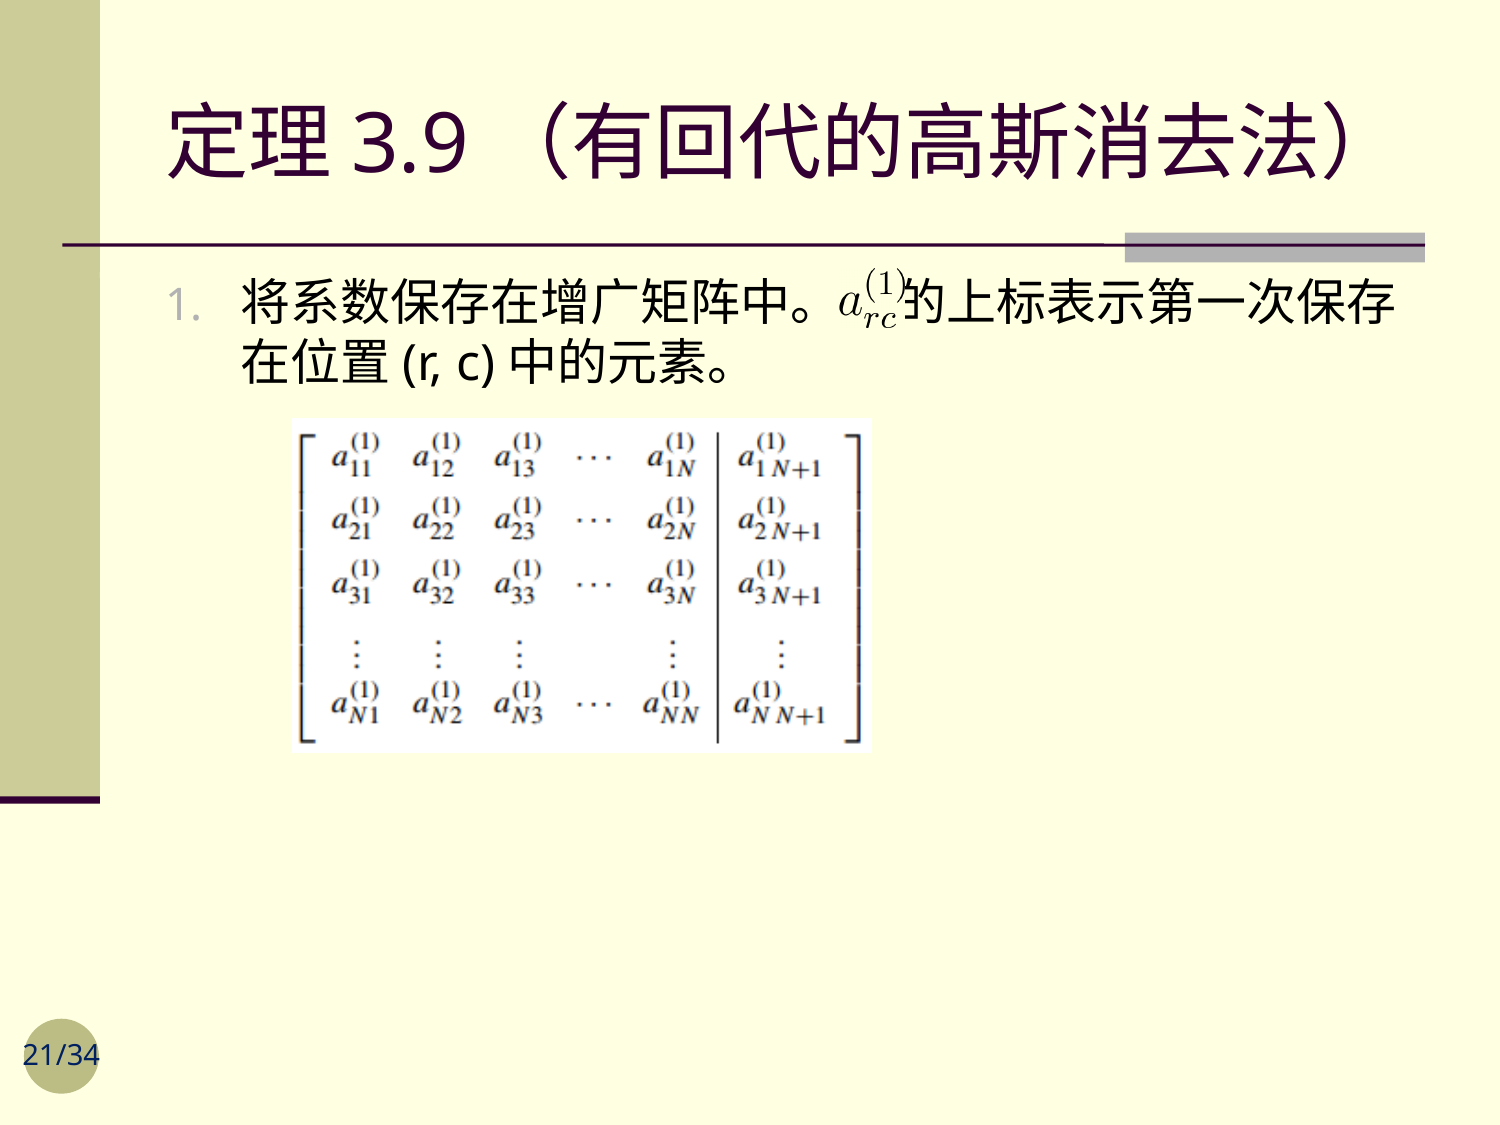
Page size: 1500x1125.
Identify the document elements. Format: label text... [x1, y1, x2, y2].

picture [292, 418, 872, 753]
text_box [837, 264, 907, 332]
list 将系数保存在增广矩阵中。 的上标表示第一次保存在位置(r, c)中的元素。 [150, 262, 1425, 1006]
title 定理3.9（有回代的高斯消去法） [150, 45, 1425, 234]
